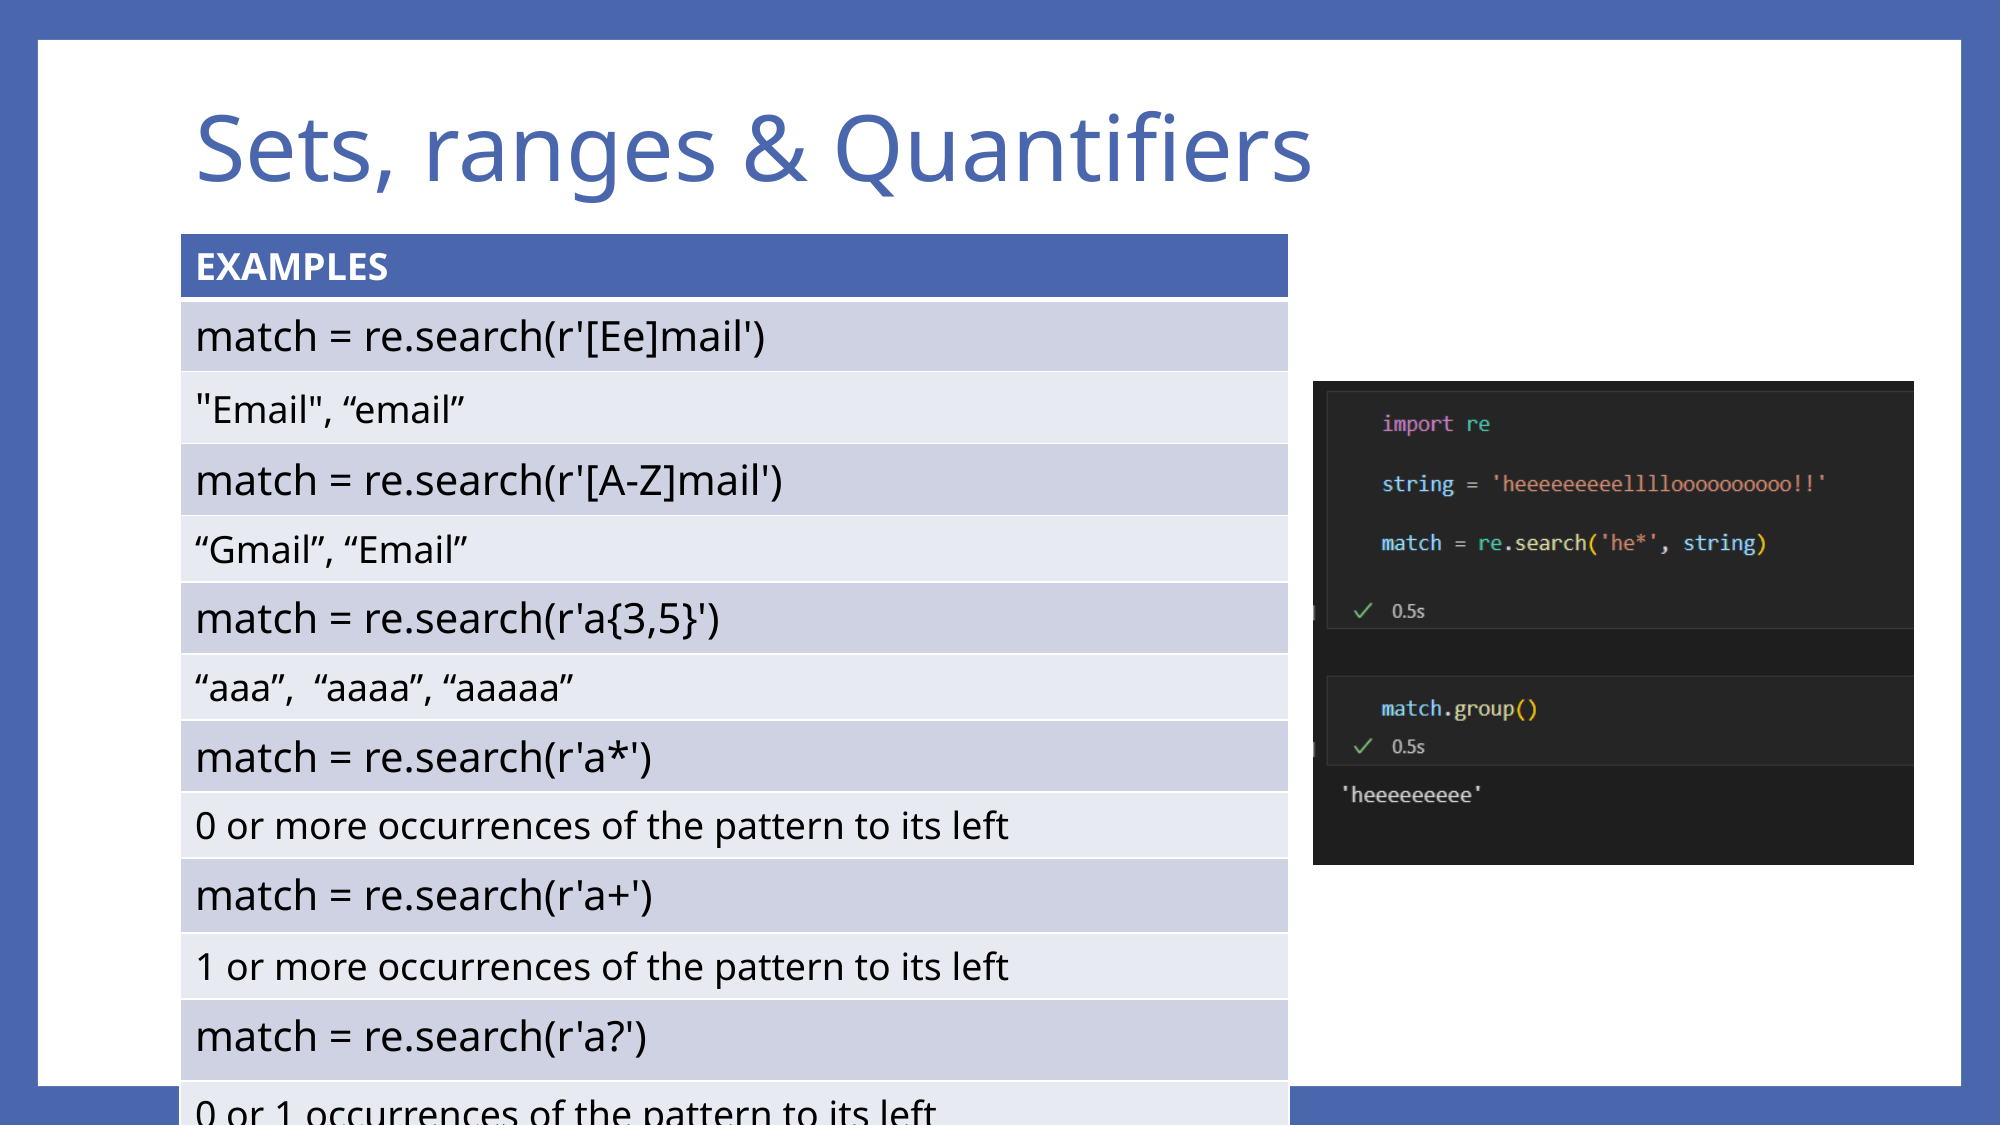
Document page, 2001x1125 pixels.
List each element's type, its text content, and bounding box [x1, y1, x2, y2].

title Sets, ranges & Quantifiers [179, 40, 1800, 263]
table_cell 0 or more occurrences of the pattern to its left [181, 793, 1288, 857]
table_cell "Email", “email” [181, 372, 1288, 443]
table_cell “aaa”, “aaaa”, “aaaaa” [181, 655, 1288, 719]
table_cell match = re.search(r'a*') [181, 721, 1288, 791]
table_header EXAMPLES [181, 234, 1288, 297]
table_cell match = re.search(r'a?') [181, 1000, 1288, 1080]
table_cell match = re.search(r'a+') [181, 859, 1288, 932]
table_cell 1 or more occurrences of the pattern to its left [181, 934, 1288, 998]
table_cell match = re.search(r'[Ee]mail') [181, 302, 1288, 371]
table_cell 0 or 1 occurrences of the pattern to its left [181, 1082, 1288, 1125]
table_cell “Gmail”, “Email” [181, 516, 1288, 581]
picture [1313, 381, 1914, 865]
table_cell match = re.search(r'[A-Z]mail') [181, 444, 1288, 515]
table_cell match = re.search(r'a{3,5}') [181, 583, 1288, 653]
